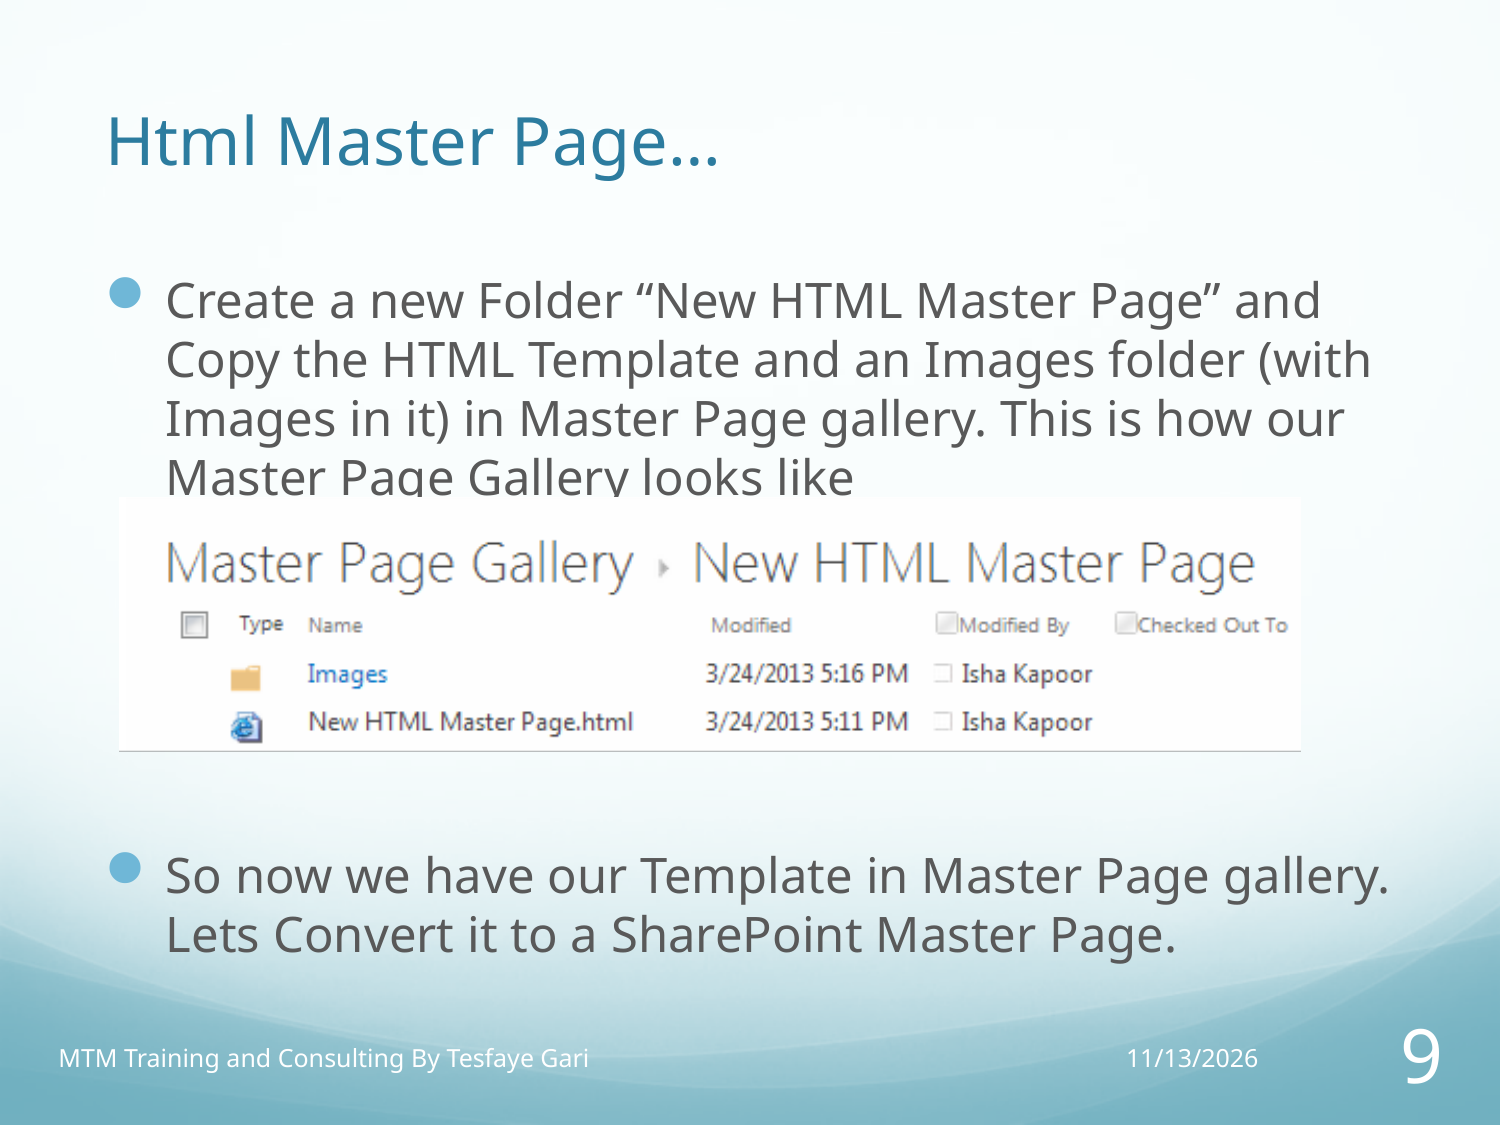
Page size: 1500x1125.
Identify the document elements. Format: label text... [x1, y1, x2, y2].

list Create a new Folder “New HTML Master Page” and Copy the HTML Template and an Images folder (with Images in it) in Master Page gallery. This is how our Master Page Gallery looks like So now we have our Template in Master Page gallery. Lets Convert it to a SharePoint Master Page. [90, 262, 1410, 975]
slide_number 9 [1295, 1029, 1459, 1090]
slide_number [923, 1029, 1274, 1090]
footer MTM Training and Consulting By Tesfaye Gari [43, 1029, 838, 1090]
title Html Master Page… [90, 47, 1410, 187]
picture [119, 497, 1302, 755]
